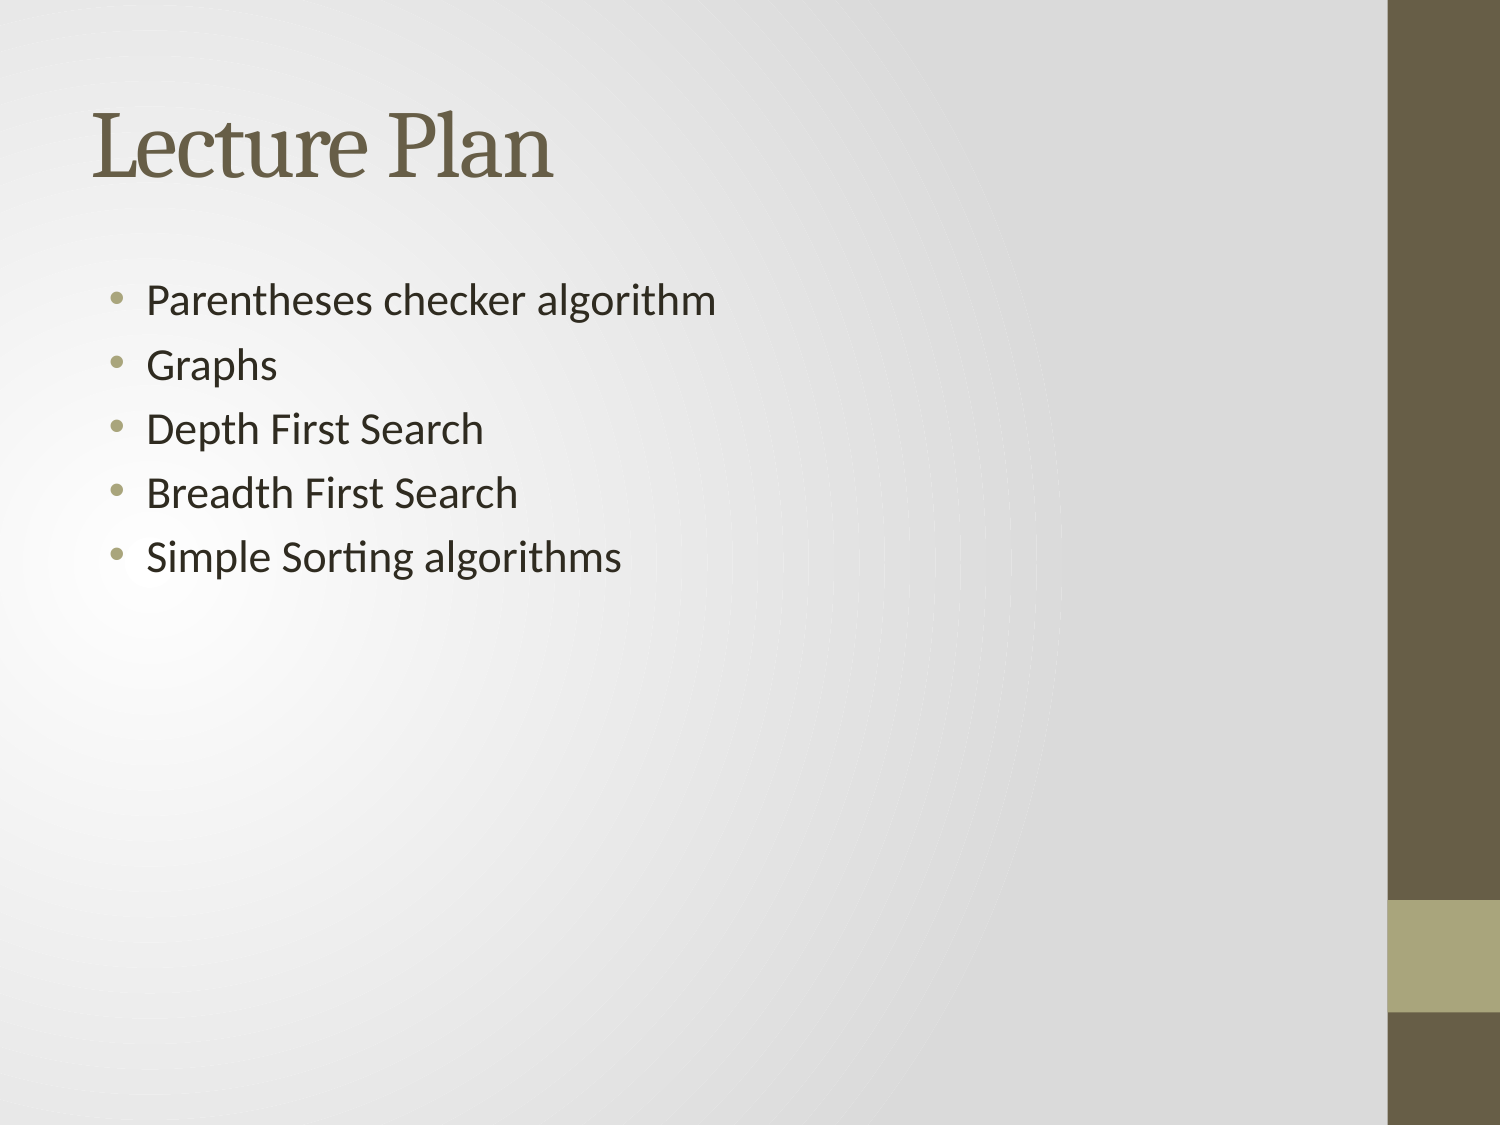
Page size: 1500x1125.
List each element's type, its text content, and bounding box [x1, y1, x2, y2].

list Parentheses checker algorithm Graphs Depth First Search Breadth First Search Simple Sorting algorithms [75, 262, 1325, 1050]
title Lecture Plan [75, 45, 1325, 233]
